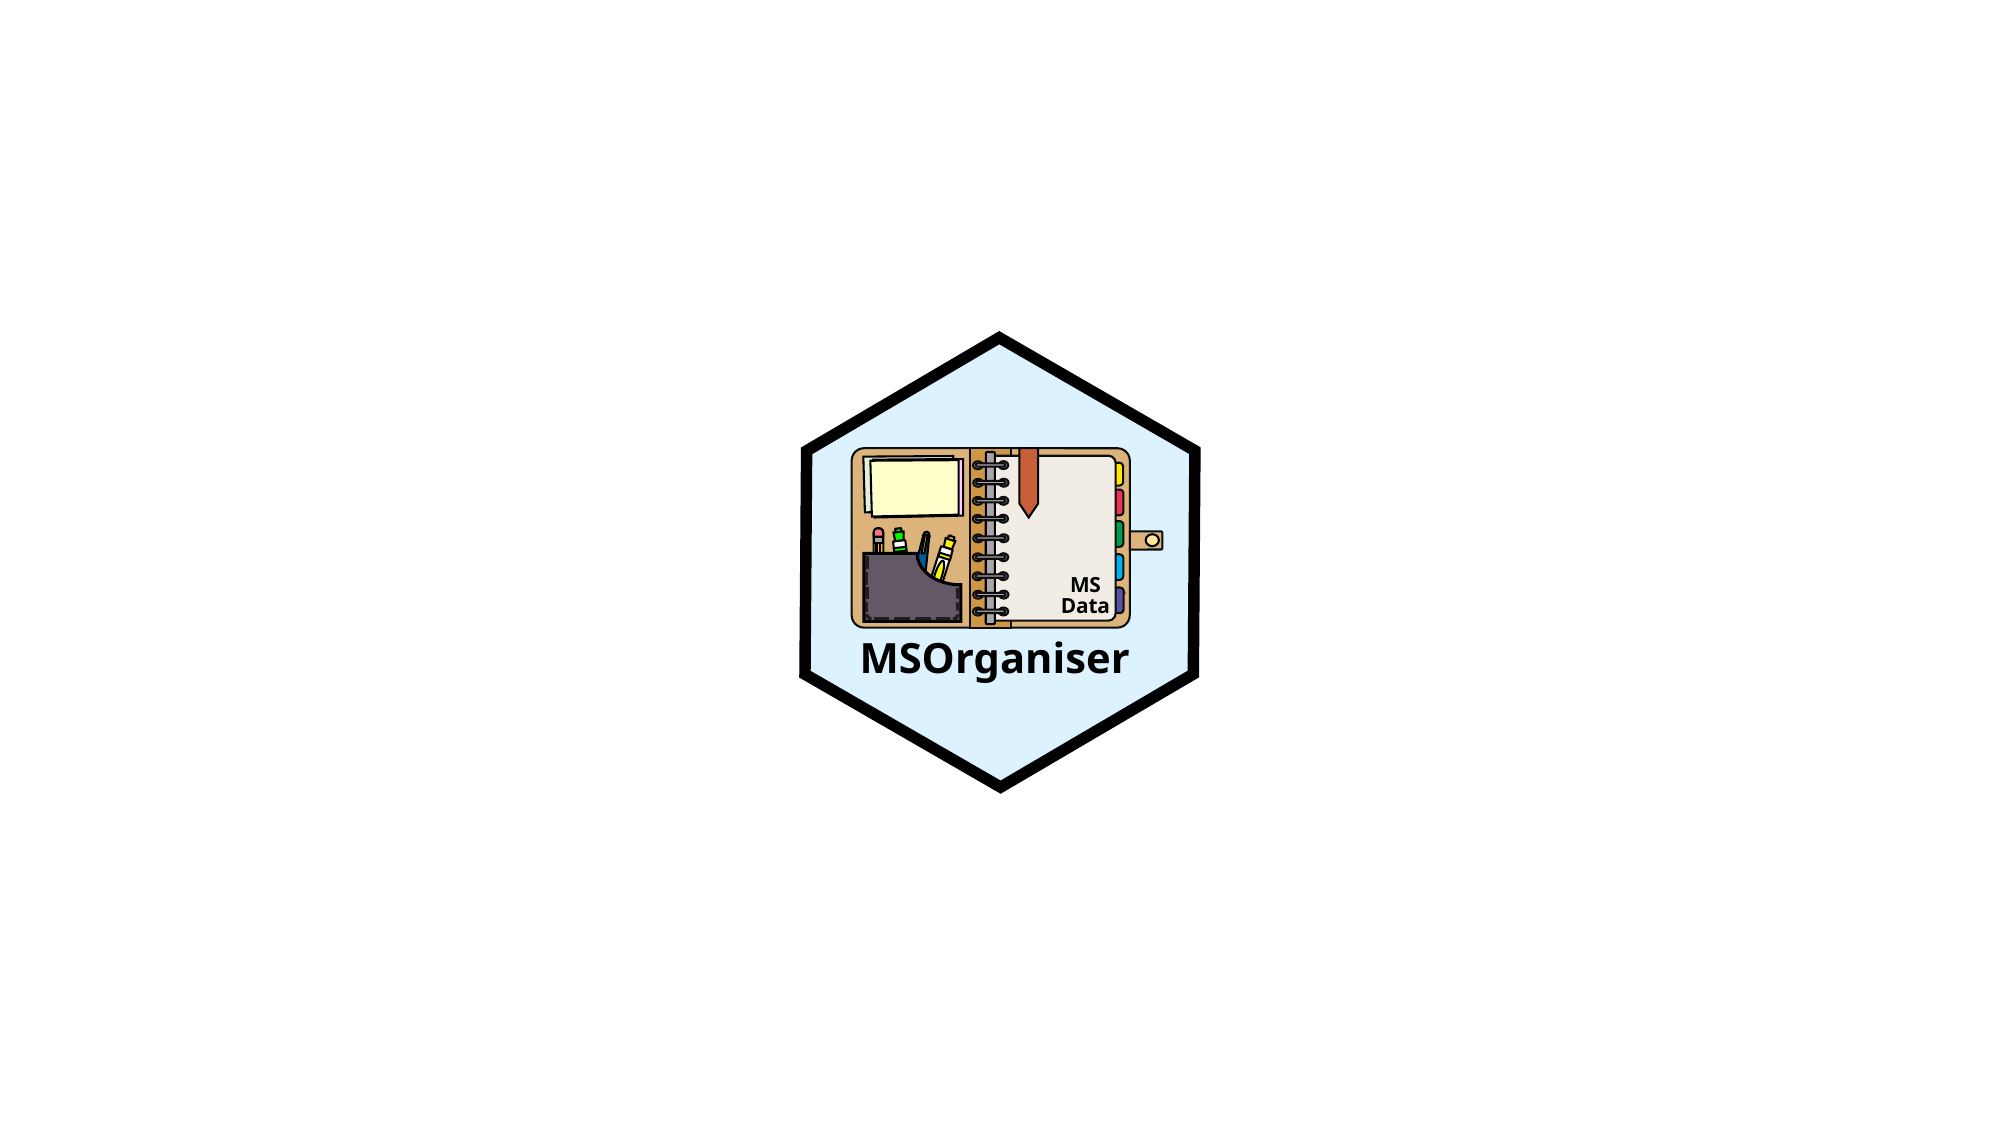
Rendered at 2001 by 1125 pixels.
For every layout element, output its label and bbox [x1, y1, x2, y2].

text_box [776, 368, 1224, 757]
